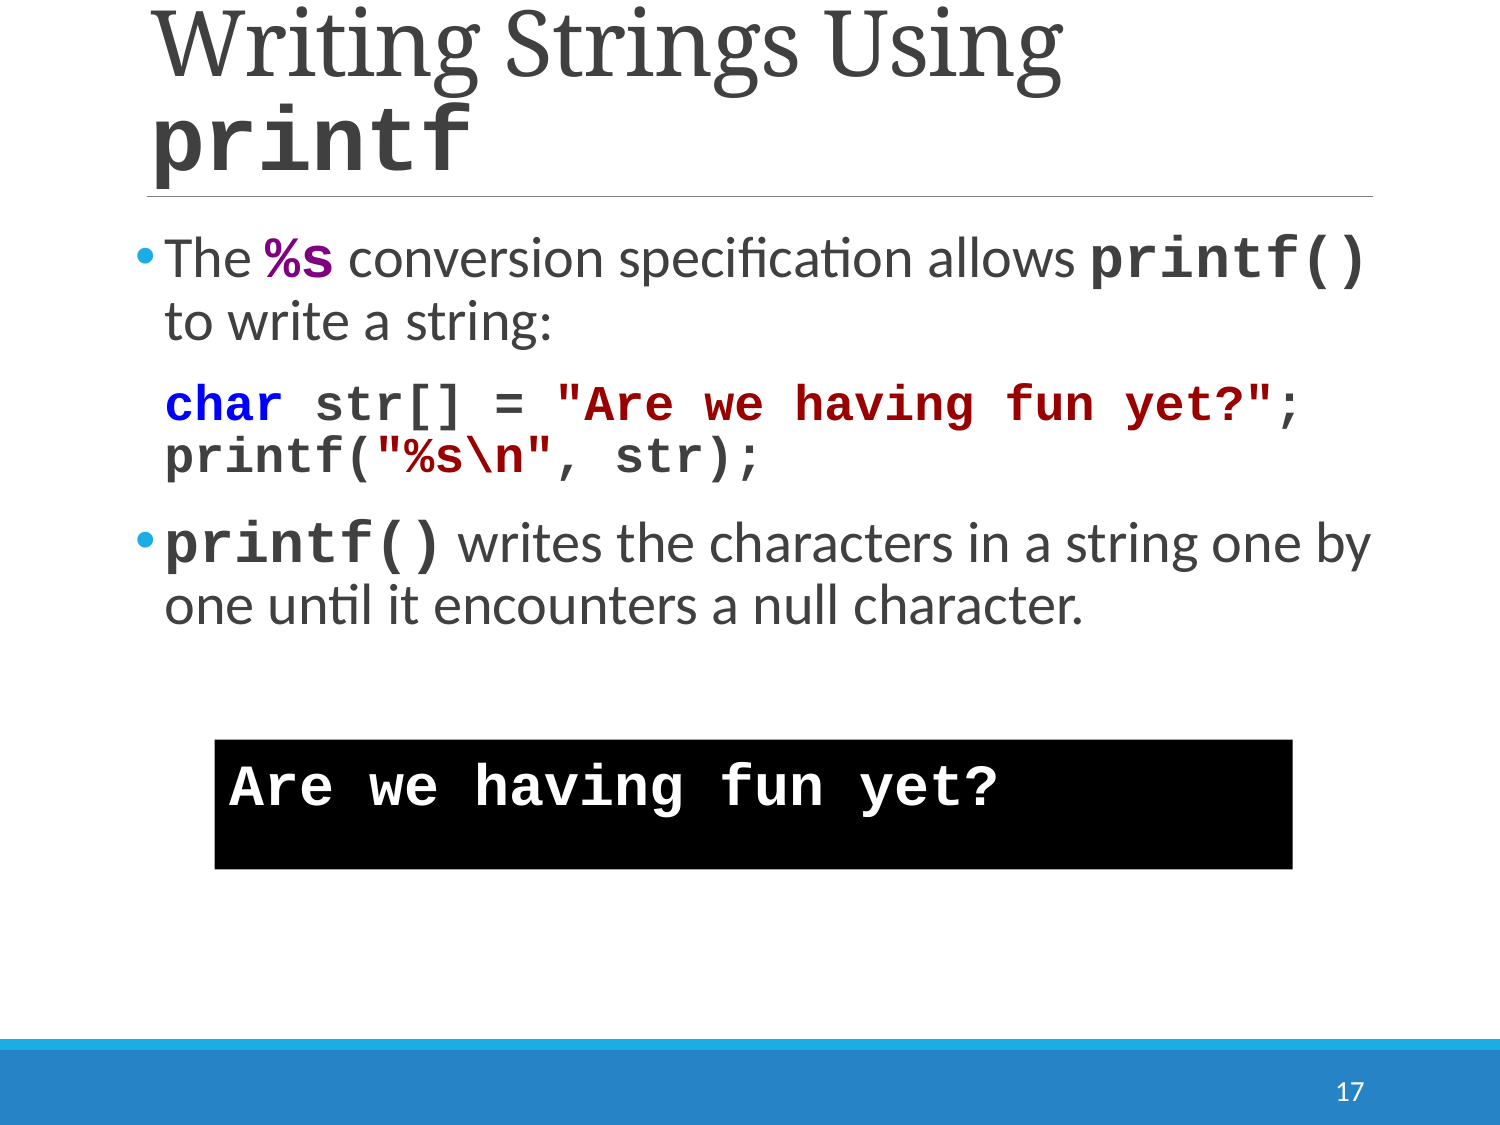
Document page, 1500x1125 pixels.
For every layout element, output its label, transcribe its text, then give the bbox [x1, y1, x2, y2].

text_box Are we having fun yet? [214, 739, 1293, 870]
title Writing Strings Using printf [135, 47, 1373, 197]
slide_number 17 [1218, 1059, 1380, 1120]
list The %s conversion specification allows printf() to write a string: char str[] = "Are we having fun yet?"; printf("%s\n", str); printf() writes the characters in a string one by one until it encounters a null character. [135, 219, 1373, 1024]
